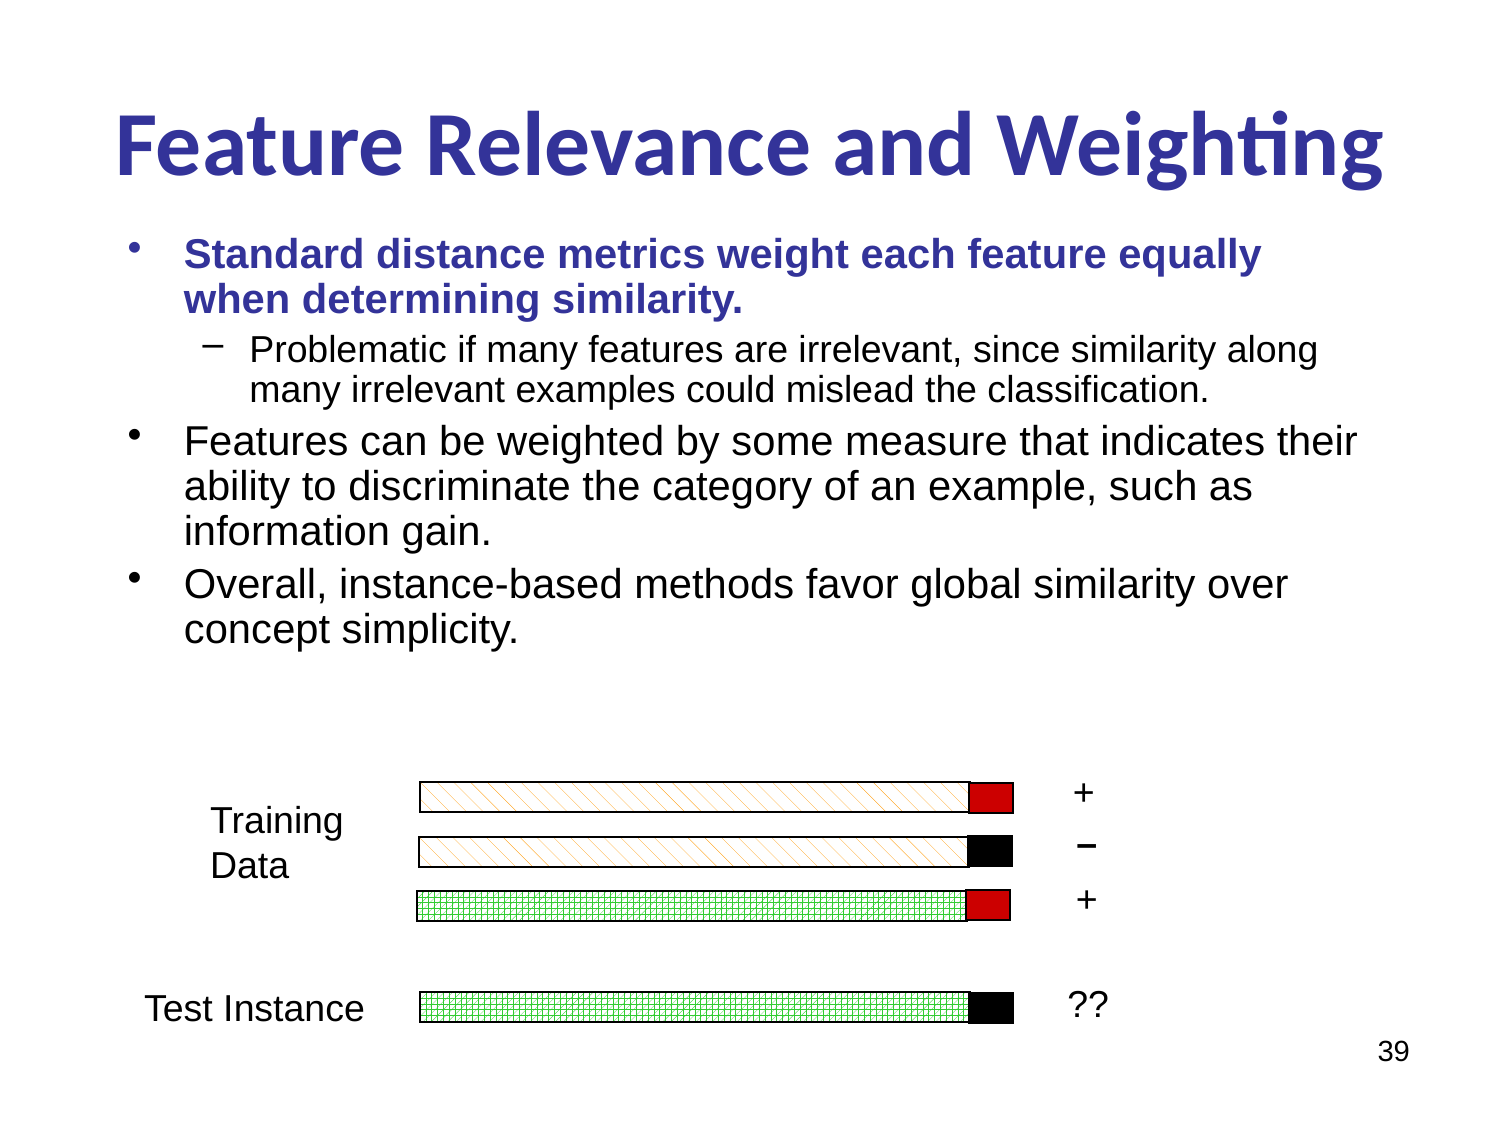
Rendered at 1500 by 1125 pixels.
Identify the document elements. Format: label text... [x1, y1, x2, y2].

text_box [129, 971, 1122, 1042]
list Standard distance metrics weight each feature equally when determining similarity. Problematic if many features are irrelevant, since similarity along many irrelevant examples could mislead the classification. Features can be weighted by some measure that indicates their ability to discriminate the category of an example, such as information gain. Overall, instance-based methods favor global similarity over concept simplicity. [112, 224, 1388, 791]
title Feature Relevance and Weighting [74, 44, 1426, 233]
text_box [190, 759, 1114, 933]
slide_number 39 [1074, 1024, 1426, 1103]
